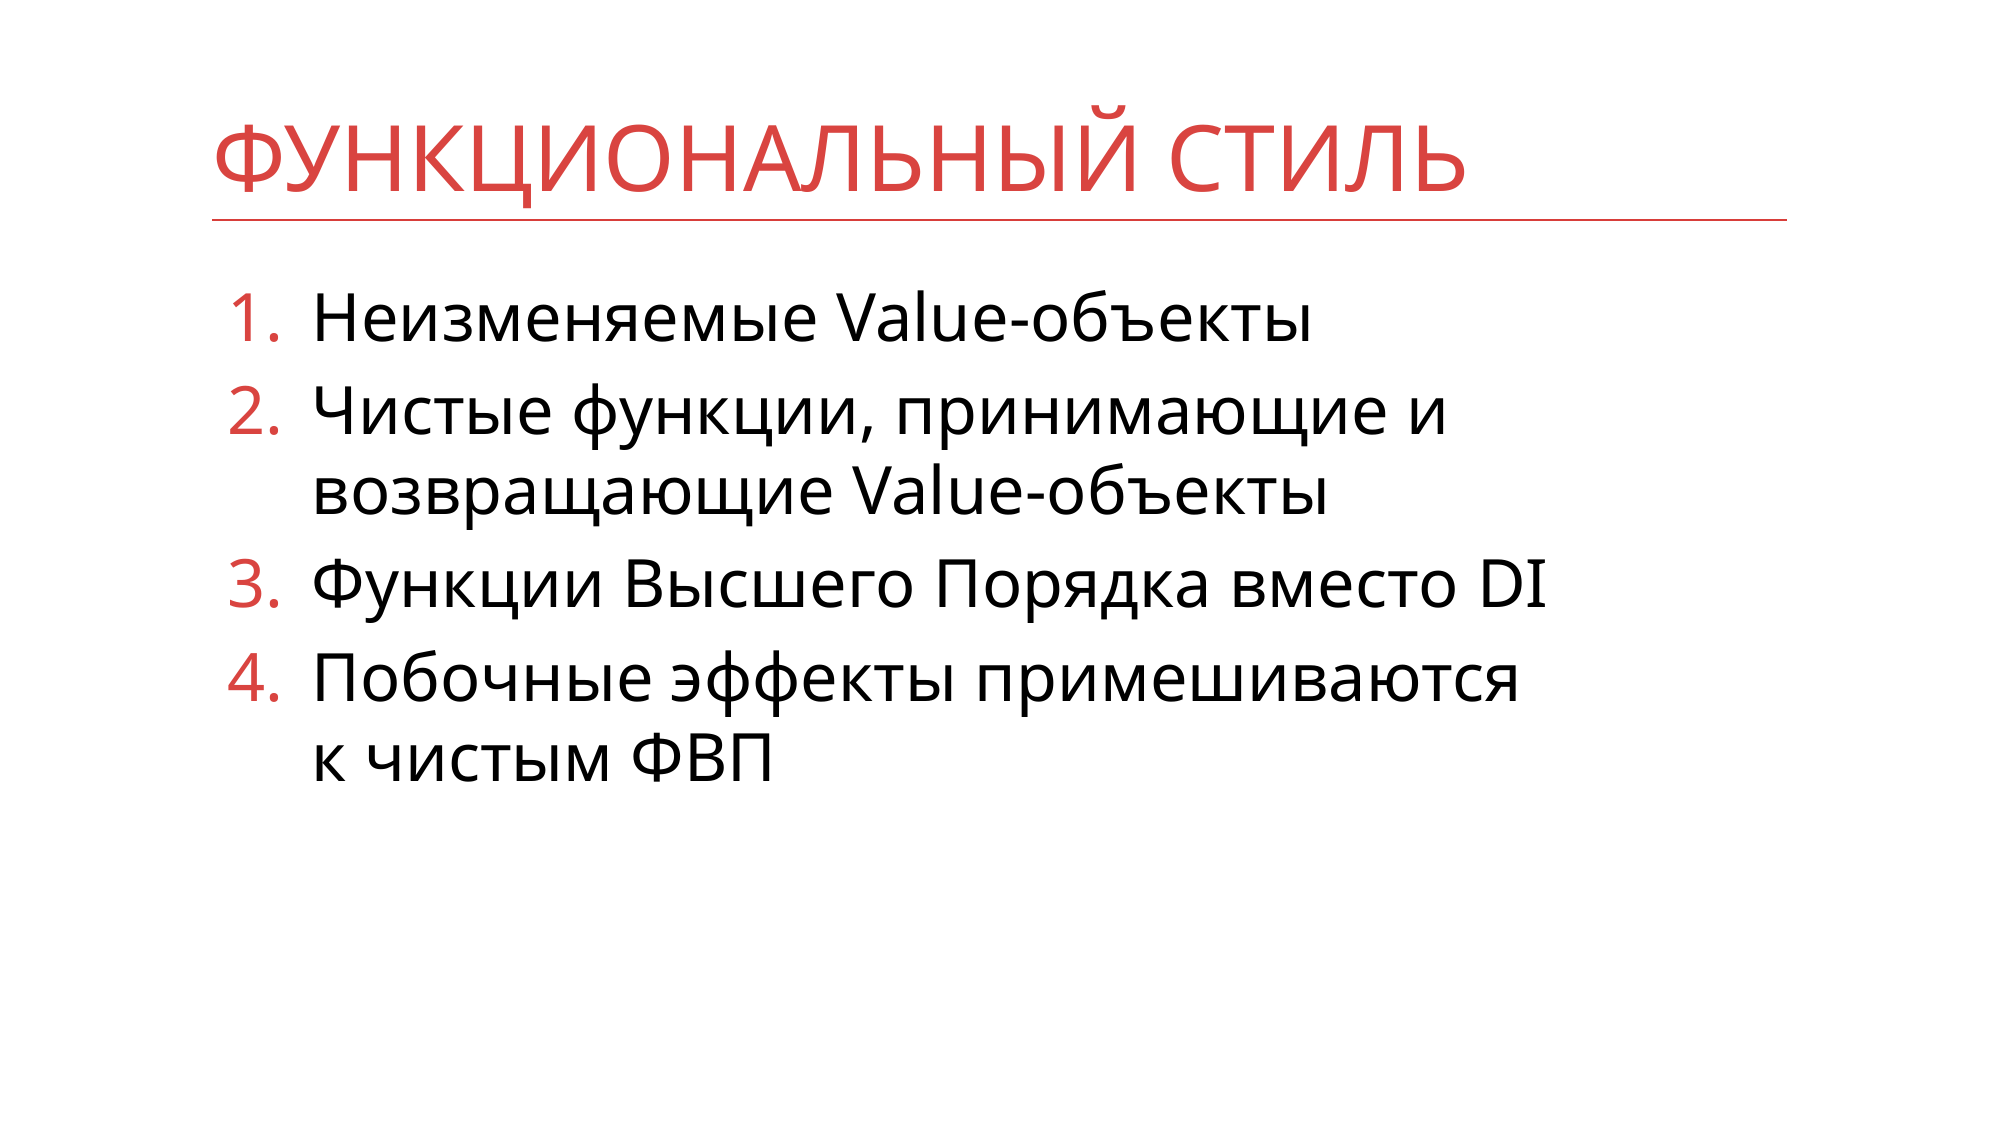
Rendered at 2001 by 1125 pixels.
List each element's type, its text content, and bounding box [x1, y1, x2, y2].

list Неизменяемые Value-объекты Чистые функции, принимающие и возвращающие Value-объекты Функции Высшего Порядка вместо DI Побочные эффекты примешиваются к чистым ФВП [212, 267, 1788, 1035]
title Функциональный Стиль [212, 90, 1788, 220]
